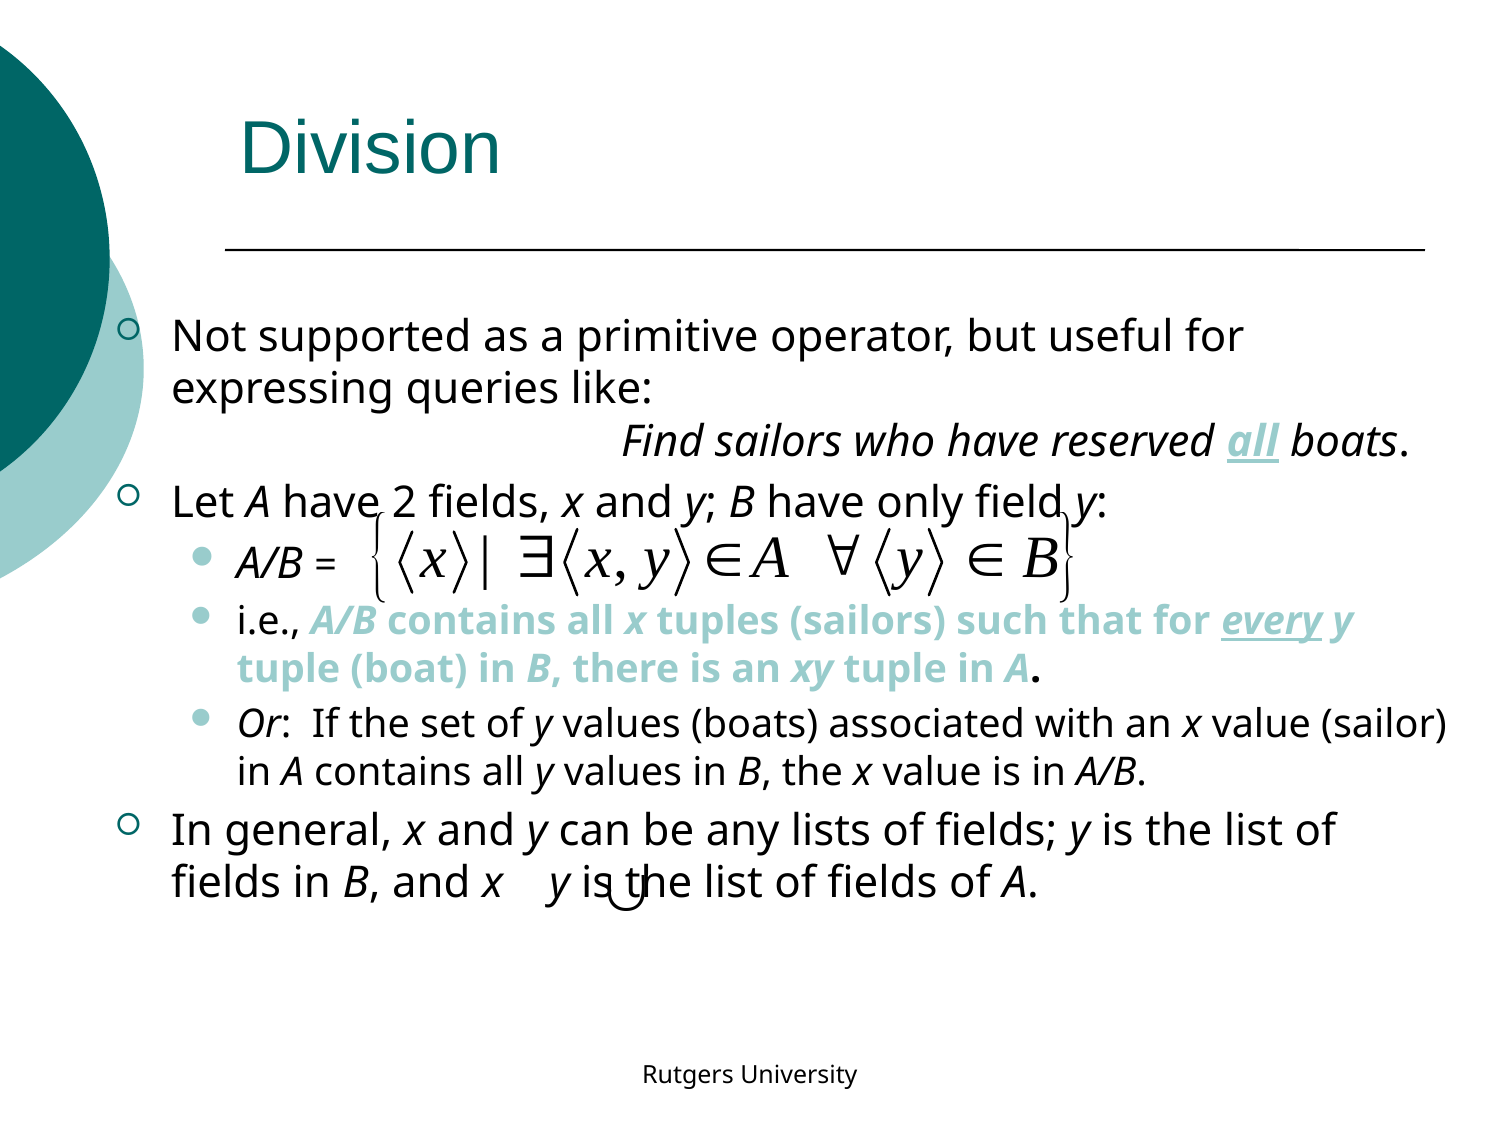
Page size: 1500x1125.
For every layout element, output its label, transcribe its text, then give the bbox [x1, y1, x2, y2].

title Division [224, 49, 1425, 238]
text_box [362, 512, 1210, 626]
list Not supported as a primitive operator, but useful for expressing queries like: Find sailors who have reserved all boats. Let A have 2 fields, x and y; B have only field y: A/B = i.e., A/B contains all x tuples (sailors) such that for every y tuple (boat) in B, there is an xy tuple in A. Or: If the set of y values (boats) associated with an x value (sailor) in A contains all y values in B, the x value is in A/B. In general, x and y can be any lists of fields; y is the list of fields in B, and x y is the list of fields of A. [99, 299, 1463, 1125]
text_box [599, 874, 752, 954]
